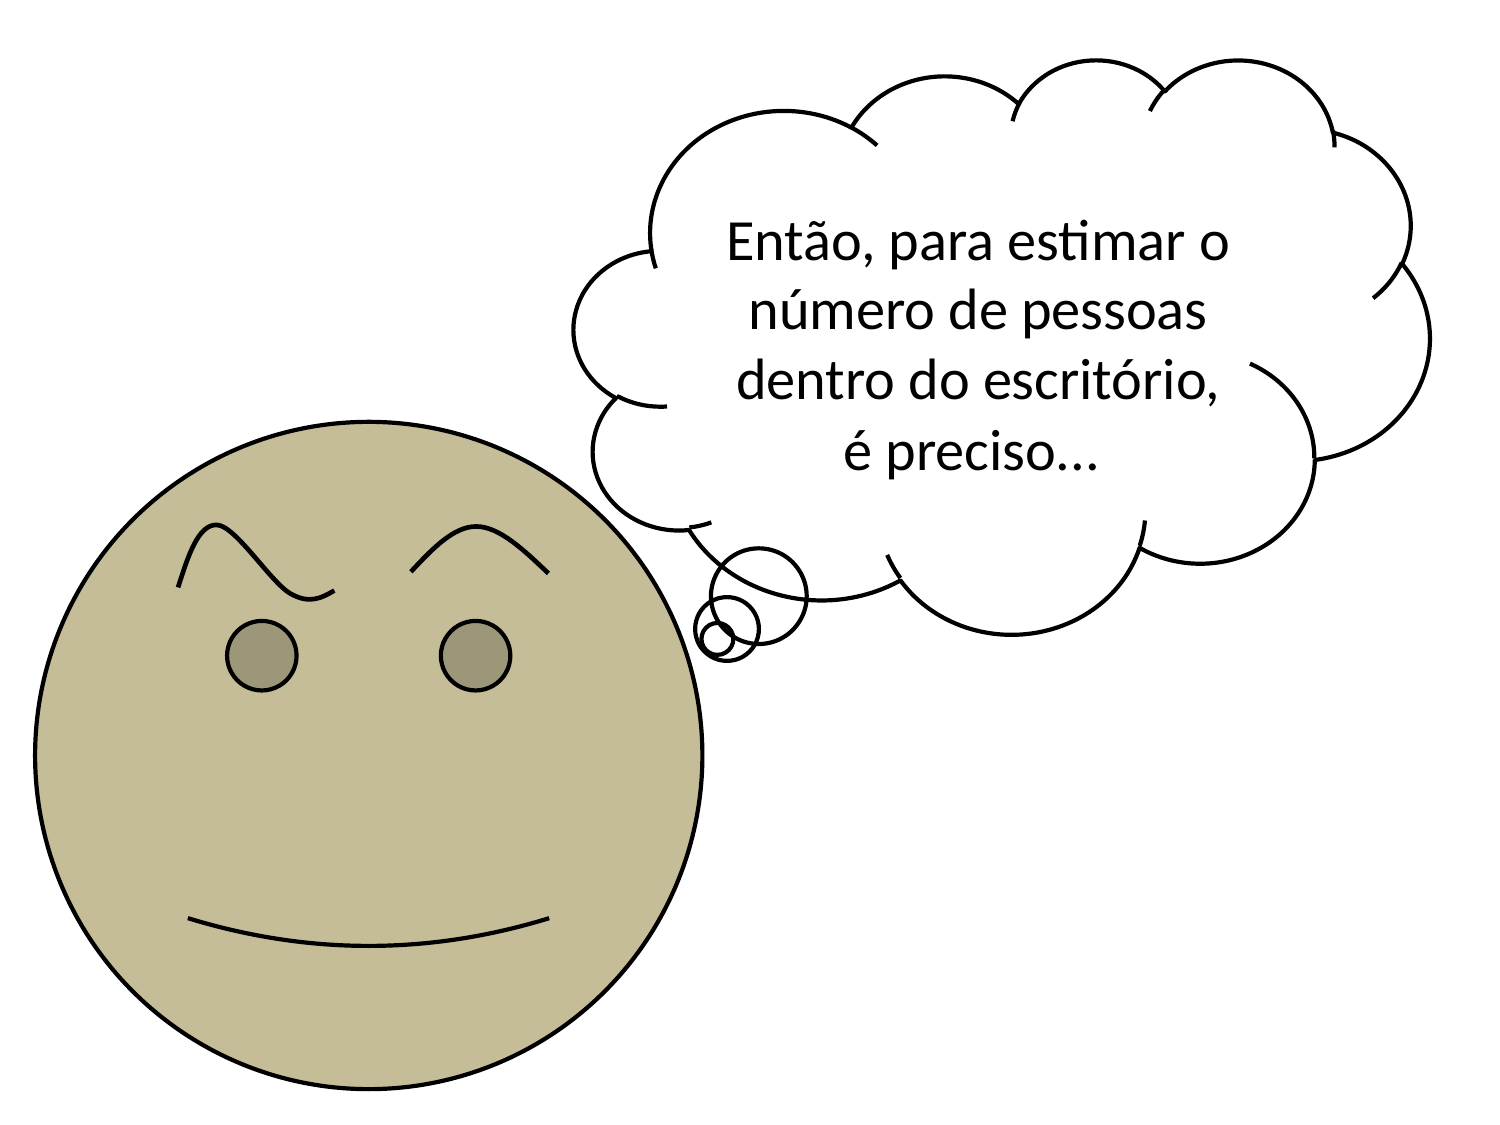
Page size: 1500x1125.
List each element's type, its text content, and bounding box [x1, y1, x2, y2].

text_box Encontrar os parâmetros que minimizam a função φ (a, b, x, z, θ) e, portanto, a diferença entre os dados preditos e os dados observados [443, 624, 508, 688]
text_box [410, 525, 549, 574]
text_box Encontrar os parâmetros que minimizam a função φ (a, b, x, z, θ) e, portanto, a diferença entre os dados preditos e os dados observados [230, 624, 294, 688]
text_box Então, para estimar o número de pessoas dentro do escritório, é preciso... [703, 194, 1254, 489]
text_box [32, 419, 705, 1092]
text_box [177, 524, 335, 601]
text_box [571, 58, 1433, 663]
